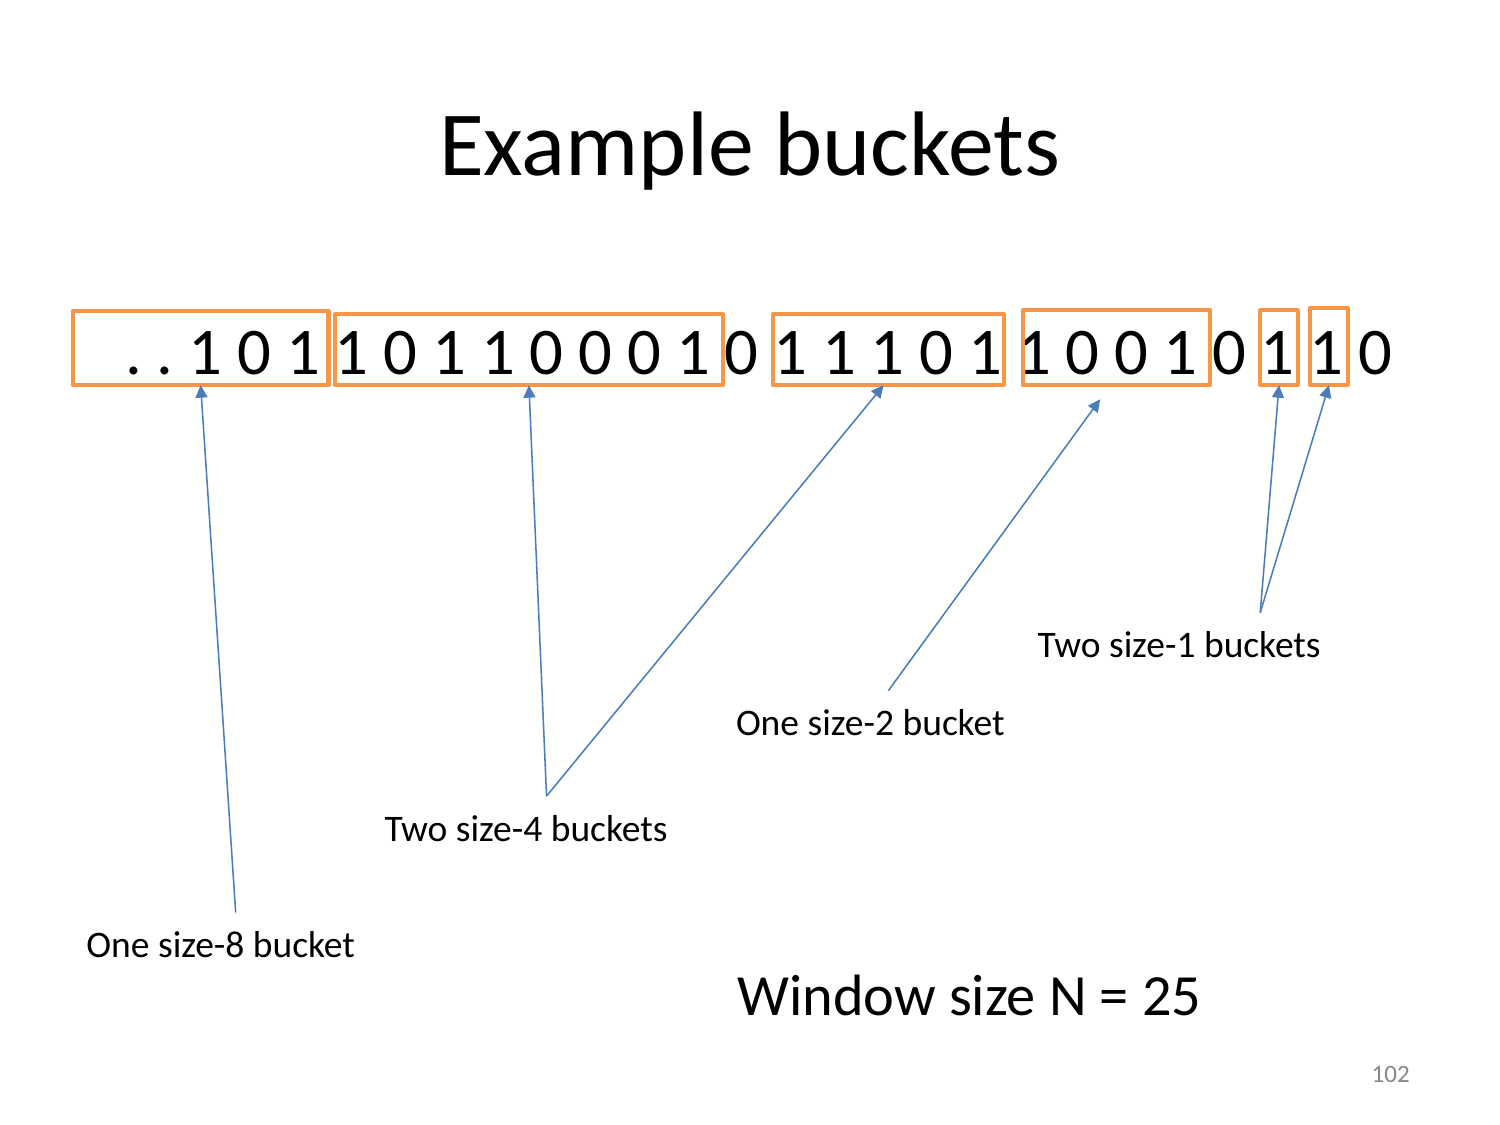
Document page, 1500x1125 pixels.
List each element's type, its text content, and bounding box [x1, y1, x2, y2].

text_box [1310, 308, 1348, 386]
slide_number ‹#› [1074, 1042, 1425, 1103]
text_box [200, 385, 237, 913]
text_box Two size-4 buckets [369, 796, 724, 857]
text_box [528, 385, 544, 797]
text_box [772, 314, 1004, 386]
text_box [335, 314, 723, 386]
text_box One size-2 bucket [888, 698, 1023, 751]
text_box [1260, 310, 1298, 383]
text_box [72, 311, 329, 386]
text_box [1022, 310, 1211, 386]
list . . 1 0 1 1 0 1 1 0 0 0 1 0 1 1 1 0 1 1 0 0 1 0 1 1 0 [110, 300, 1461, 1043]
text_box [546, 385, 884, 797]
text_box Window size N = 25 [722, 950, 1223, 1035]
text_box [1259, 385, 1330, 613]
title Example buckets [75, 45, 1425, 233]
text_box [888, 399, 1101, 691]
text_box Two size-1 buckets [1105, 612, 1337, 673]
text_box One size-8 bucket [71, 912, 400, 973]
